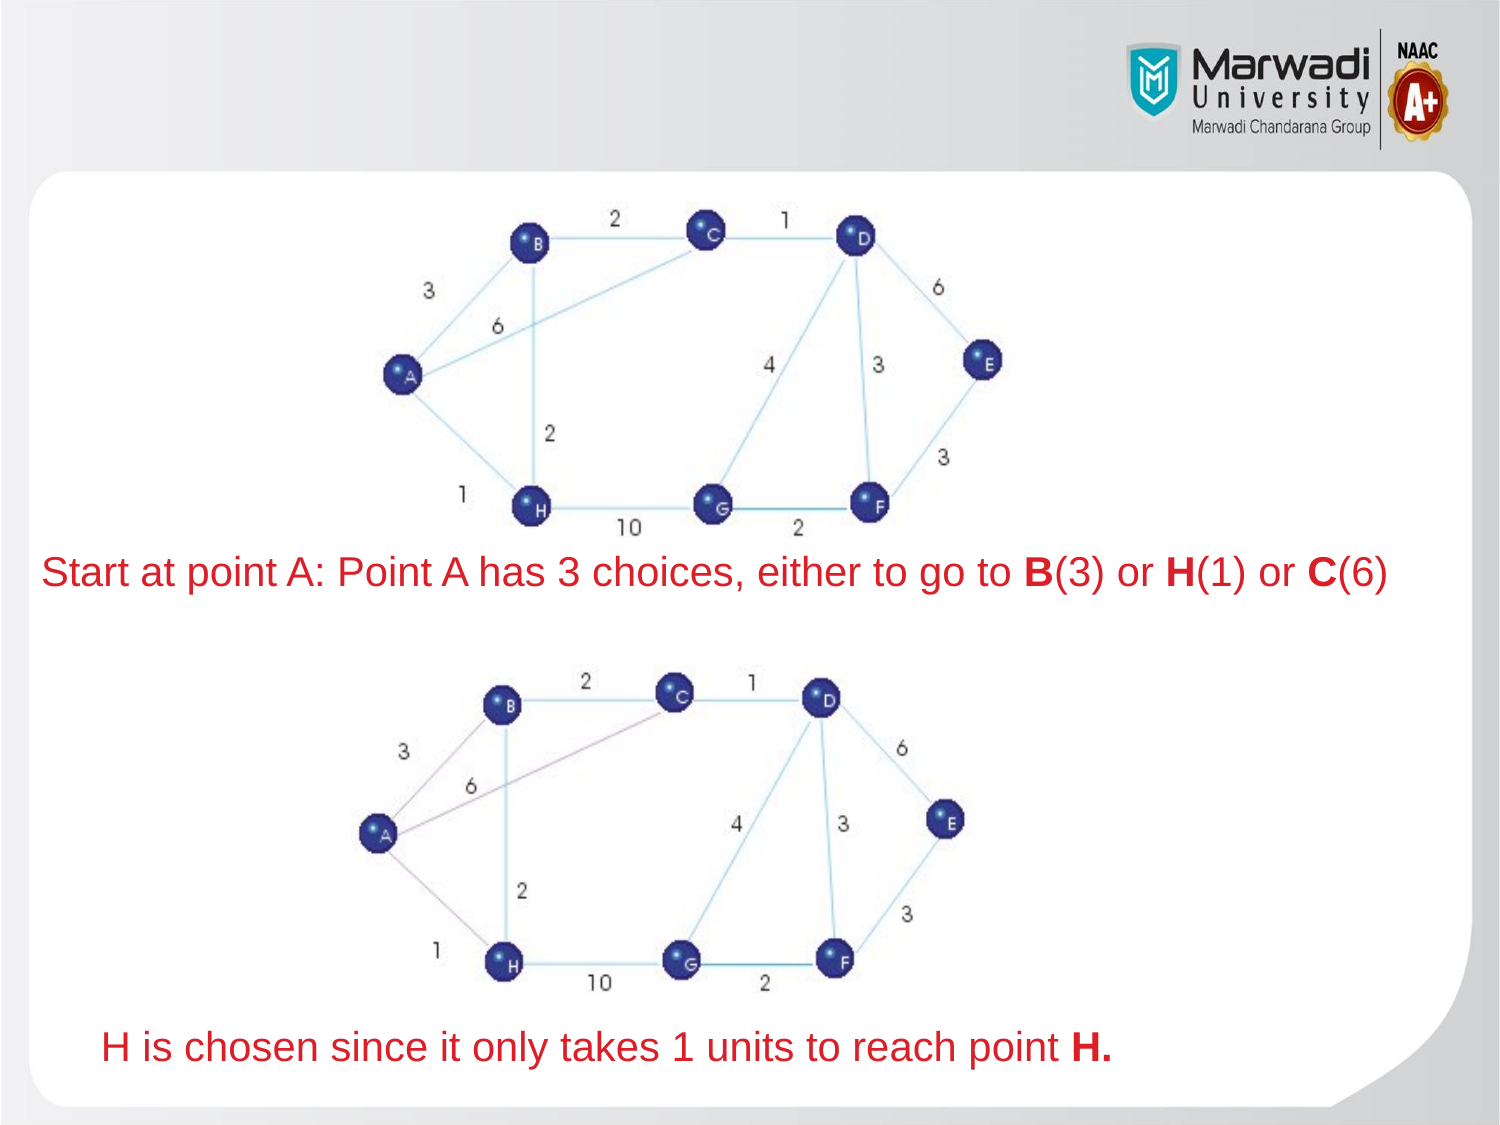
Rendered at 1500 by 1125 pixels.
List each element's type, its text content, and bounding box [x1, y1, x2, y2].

text_box H is chosen since it only takes 1 units to reach point H. [86, 1012, 1140, 1078]
text_box Start at point A: Point A has 3 choices, either to go to B(3) or H(1) or C(6) [26, 537, 1404, 603]
picture [0, 0, 1500, 1125]
